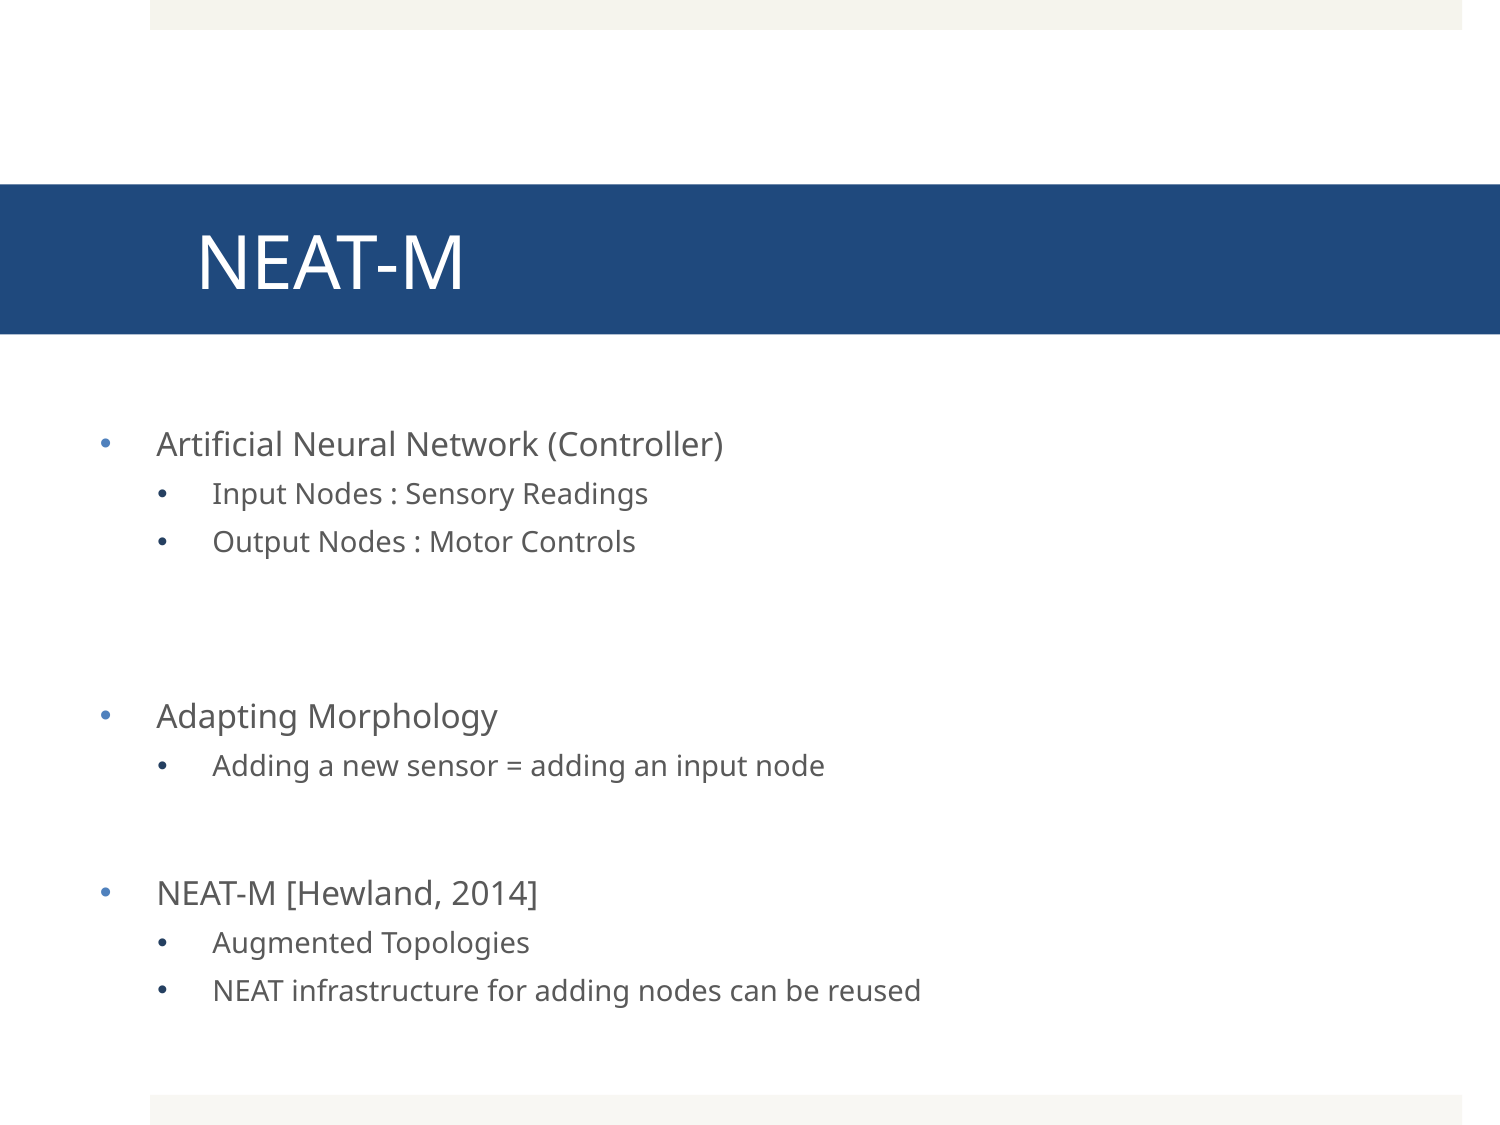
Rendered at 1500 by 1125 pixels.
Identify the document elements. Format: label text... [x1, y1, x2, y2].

title NEAT-M [0, 184, 1500, 335]
text_box Artificial Neural Network (Controller) Input Nodes : Sensory Readings Output Nodes : Motor Controls Adapting Morphology Adding a new sensor = adding an input node NEAT-M [Hewland, 2014] Augmented Topologies NEAT infrastructure for adding nodes can be reused [84, 334, 1500, 1125]
